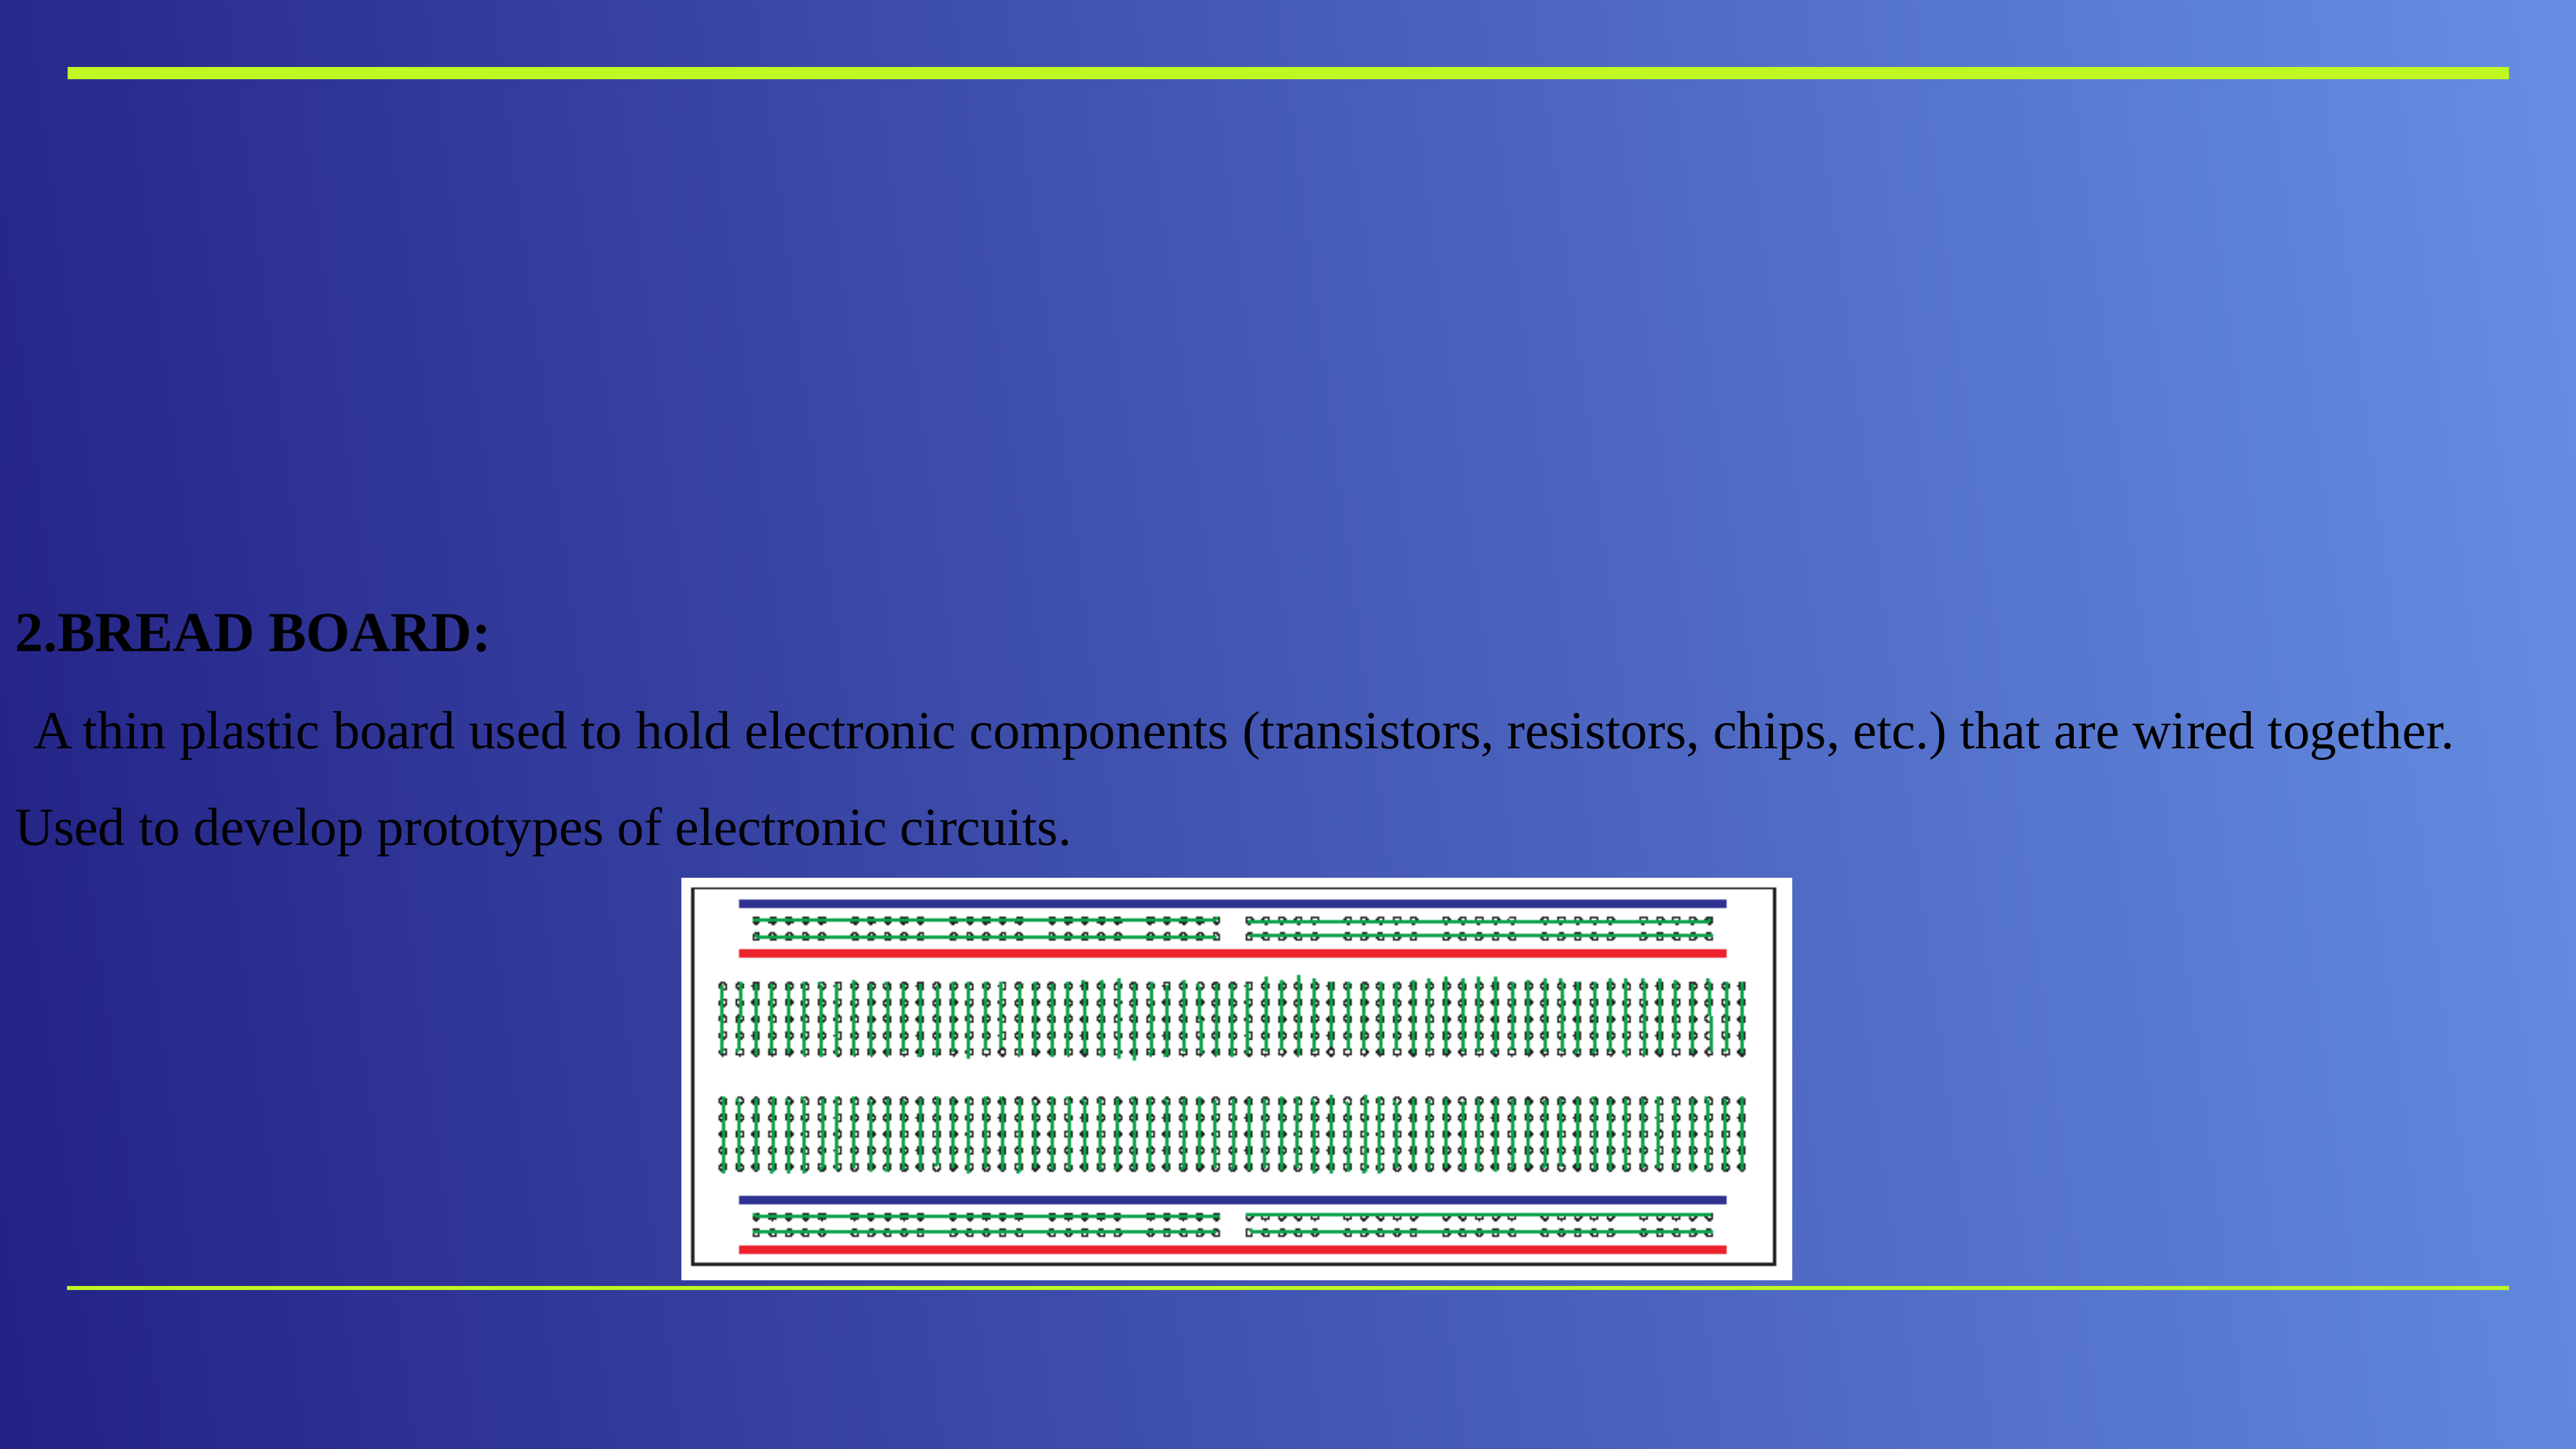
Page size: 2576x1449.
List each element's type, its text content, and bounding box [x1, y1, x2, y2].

picture [681, 878, 1792, 1280]
text_box 2.BREAD BOARD: A thin plastic board used to hold electronic components (transistors, resistors, chips, etc.) that are wired together. Used to develop prototypes of electronic circuits. [10, 589, 2566, 862]
